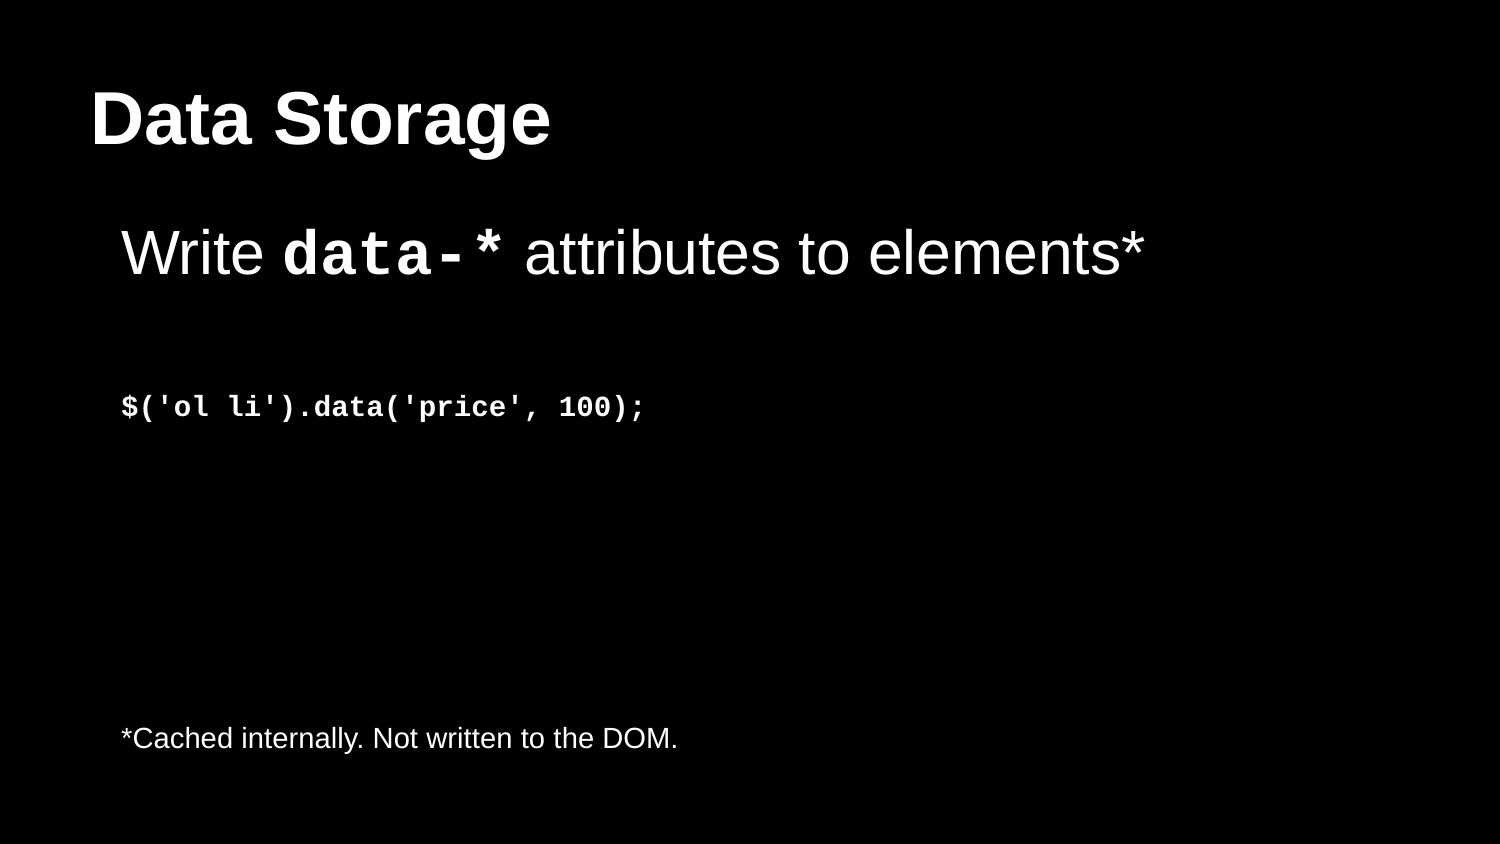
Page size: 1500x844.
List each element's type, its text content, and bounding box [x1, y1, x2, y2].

list Write data-* attributes to elements* $('ol li').data('price', 100); *Cached internally. Not written to the DOM. [75, 196, 1425, 808]
title Data Storage [75, 33, 1425, 175]
